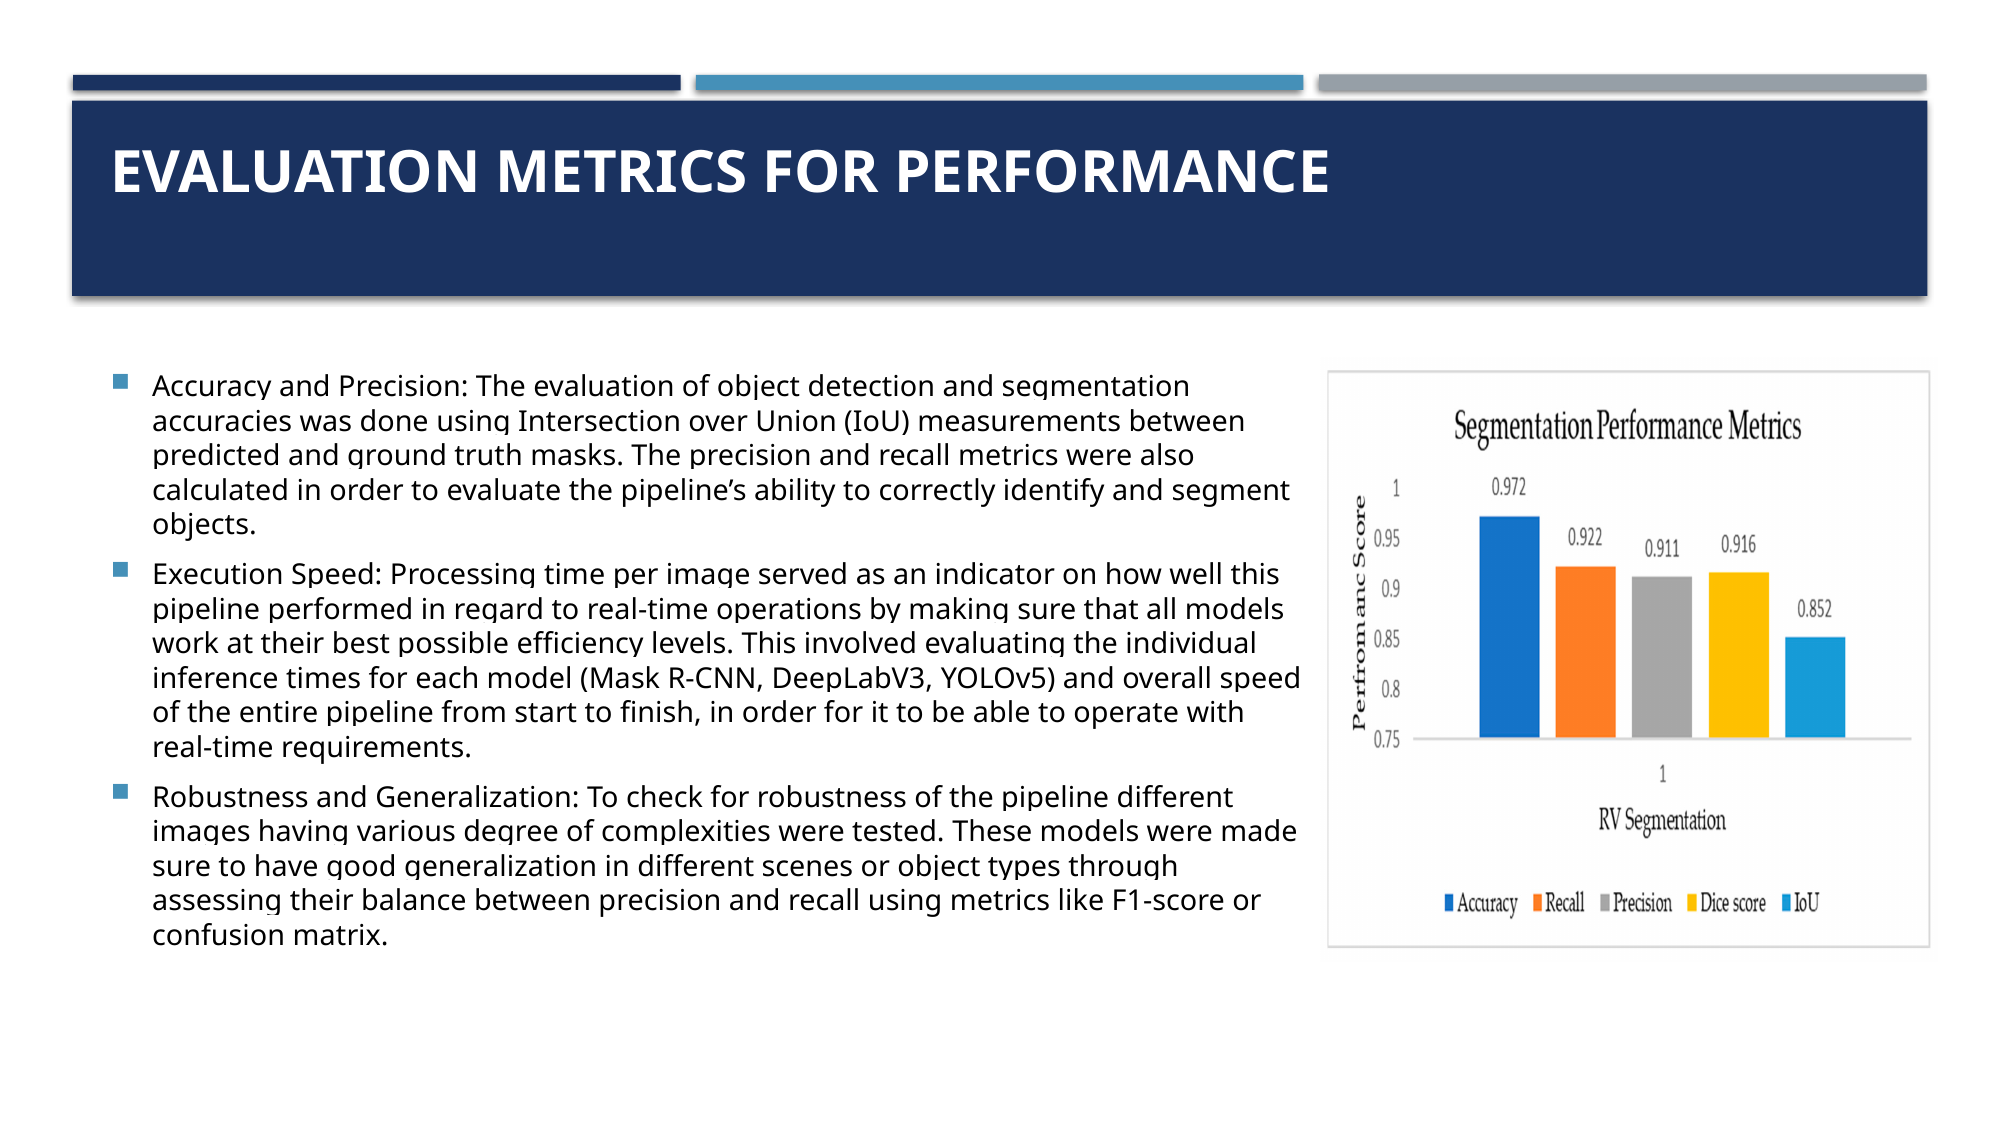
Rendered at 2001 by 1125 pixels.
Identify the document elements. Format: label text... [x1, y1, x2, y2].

list Accuracy and Precision: The evaluation of object detection and segmentation accuracies was done using Intersection over Union (IoU) measurements between predicted and ground truth masks. The precision and recall metrics were also calculated in order to evaluate the pipeline’s ability to correctly identify and segment objects. Execution Speed: Processing time per image served as an indicator on how well this pipeline performed in regard to real-time operations by making sure that all models work at their best possible efficiency levels. This involved evaluating the individual inference times for each model (Mask R-CNN, DeepLabV3, YOLOv5) and overall speed of the entire pipeline from start to finish, in order for it to be able to operate with real-time requirements. Robustness and Generalization: To check for robustness of the pipeline different images having various degree of complexities were tested. These models were made sure to have good generalization in different scenes or object types through assessing their balance between precision and recall using metrics like F1-score or confusion matrix. [95, 357, 1317, 962]
title Evaluation Metrics for Performance [95, 115, 1905, 282]
picture [1320, 357, 1938, 962]
